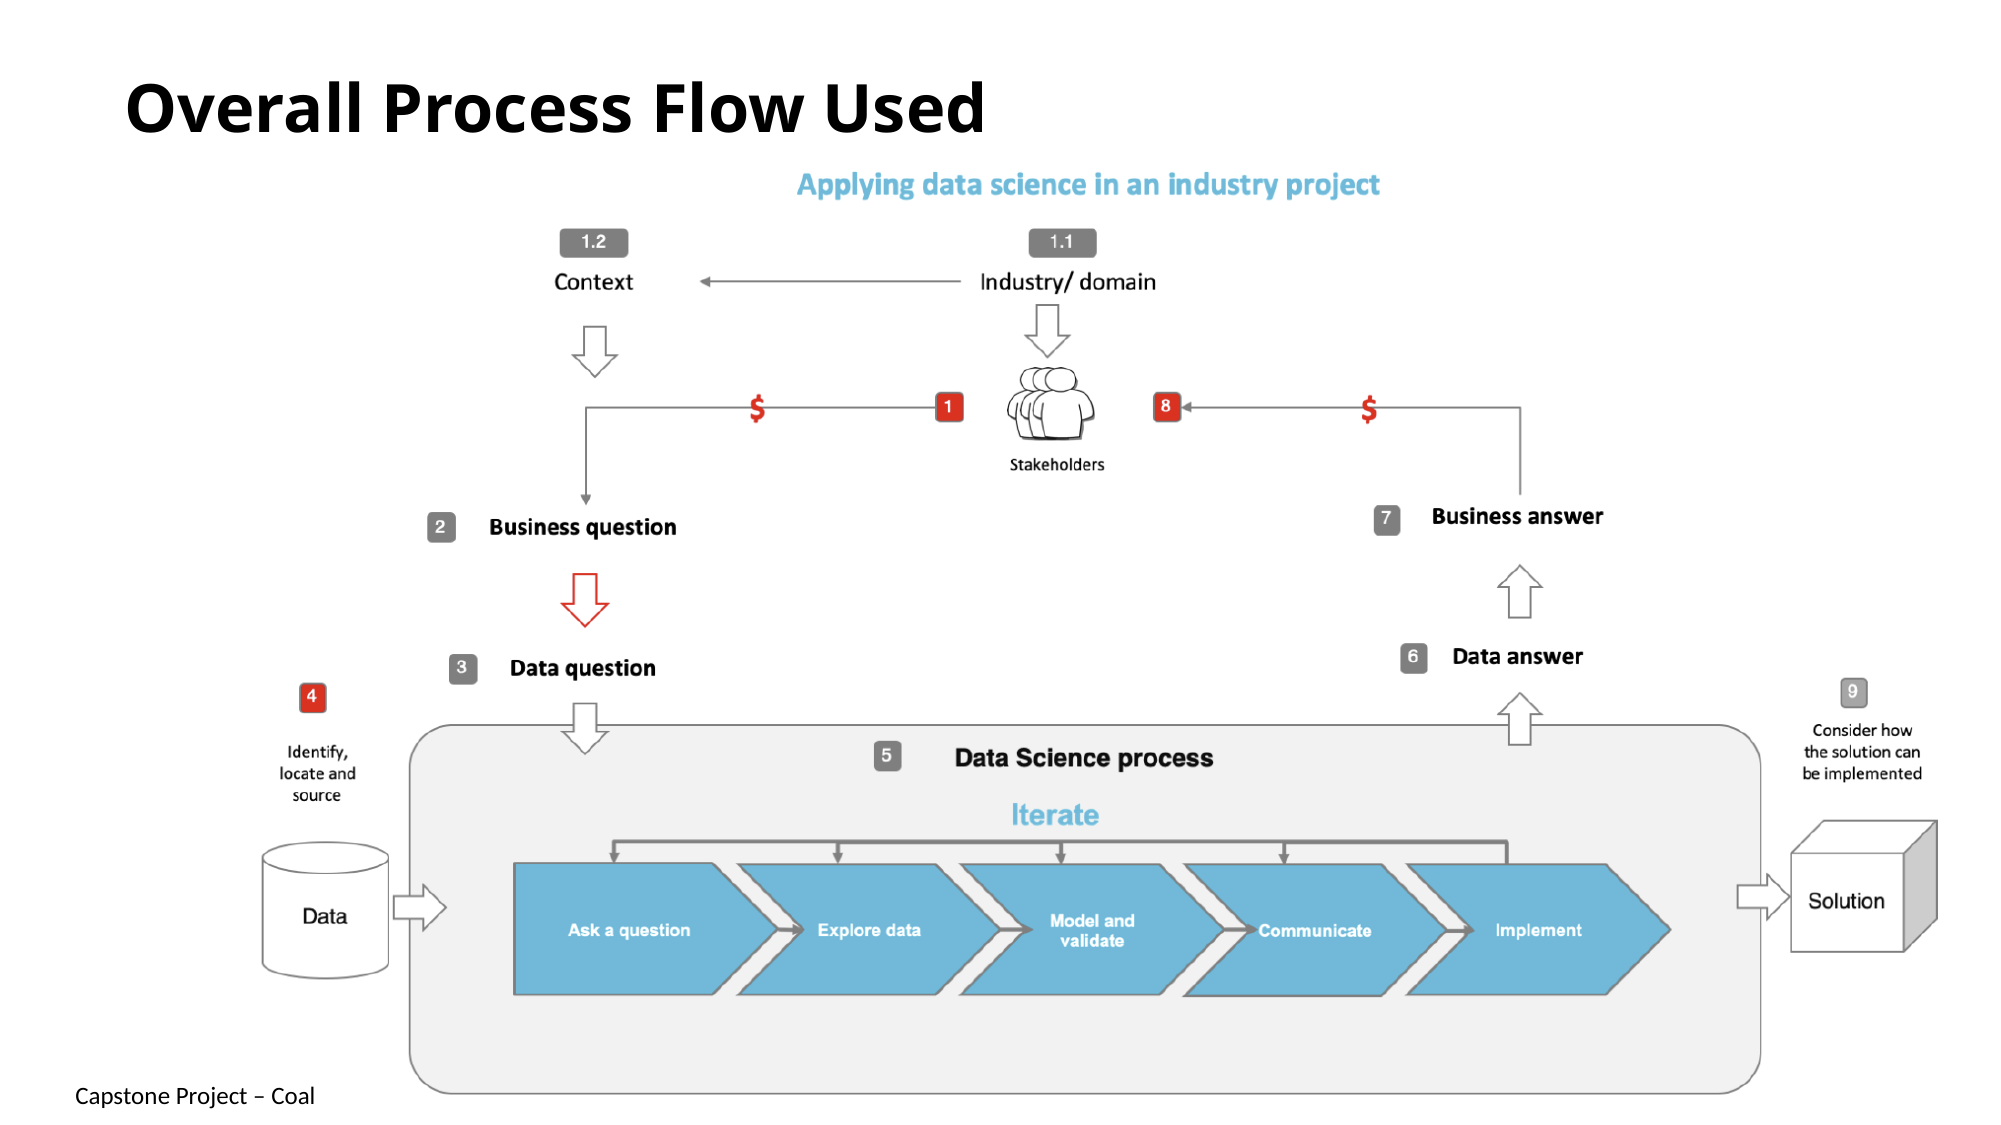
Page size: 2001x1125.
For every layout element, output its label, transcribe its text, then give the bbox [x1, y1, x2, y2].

text_box Overall Process Flow Used [124, 65, 1625, 146]
text_box Capstone Project – Coal [60, 1065, 207, 1125]
picture [207, 107, 1982, 1125]
